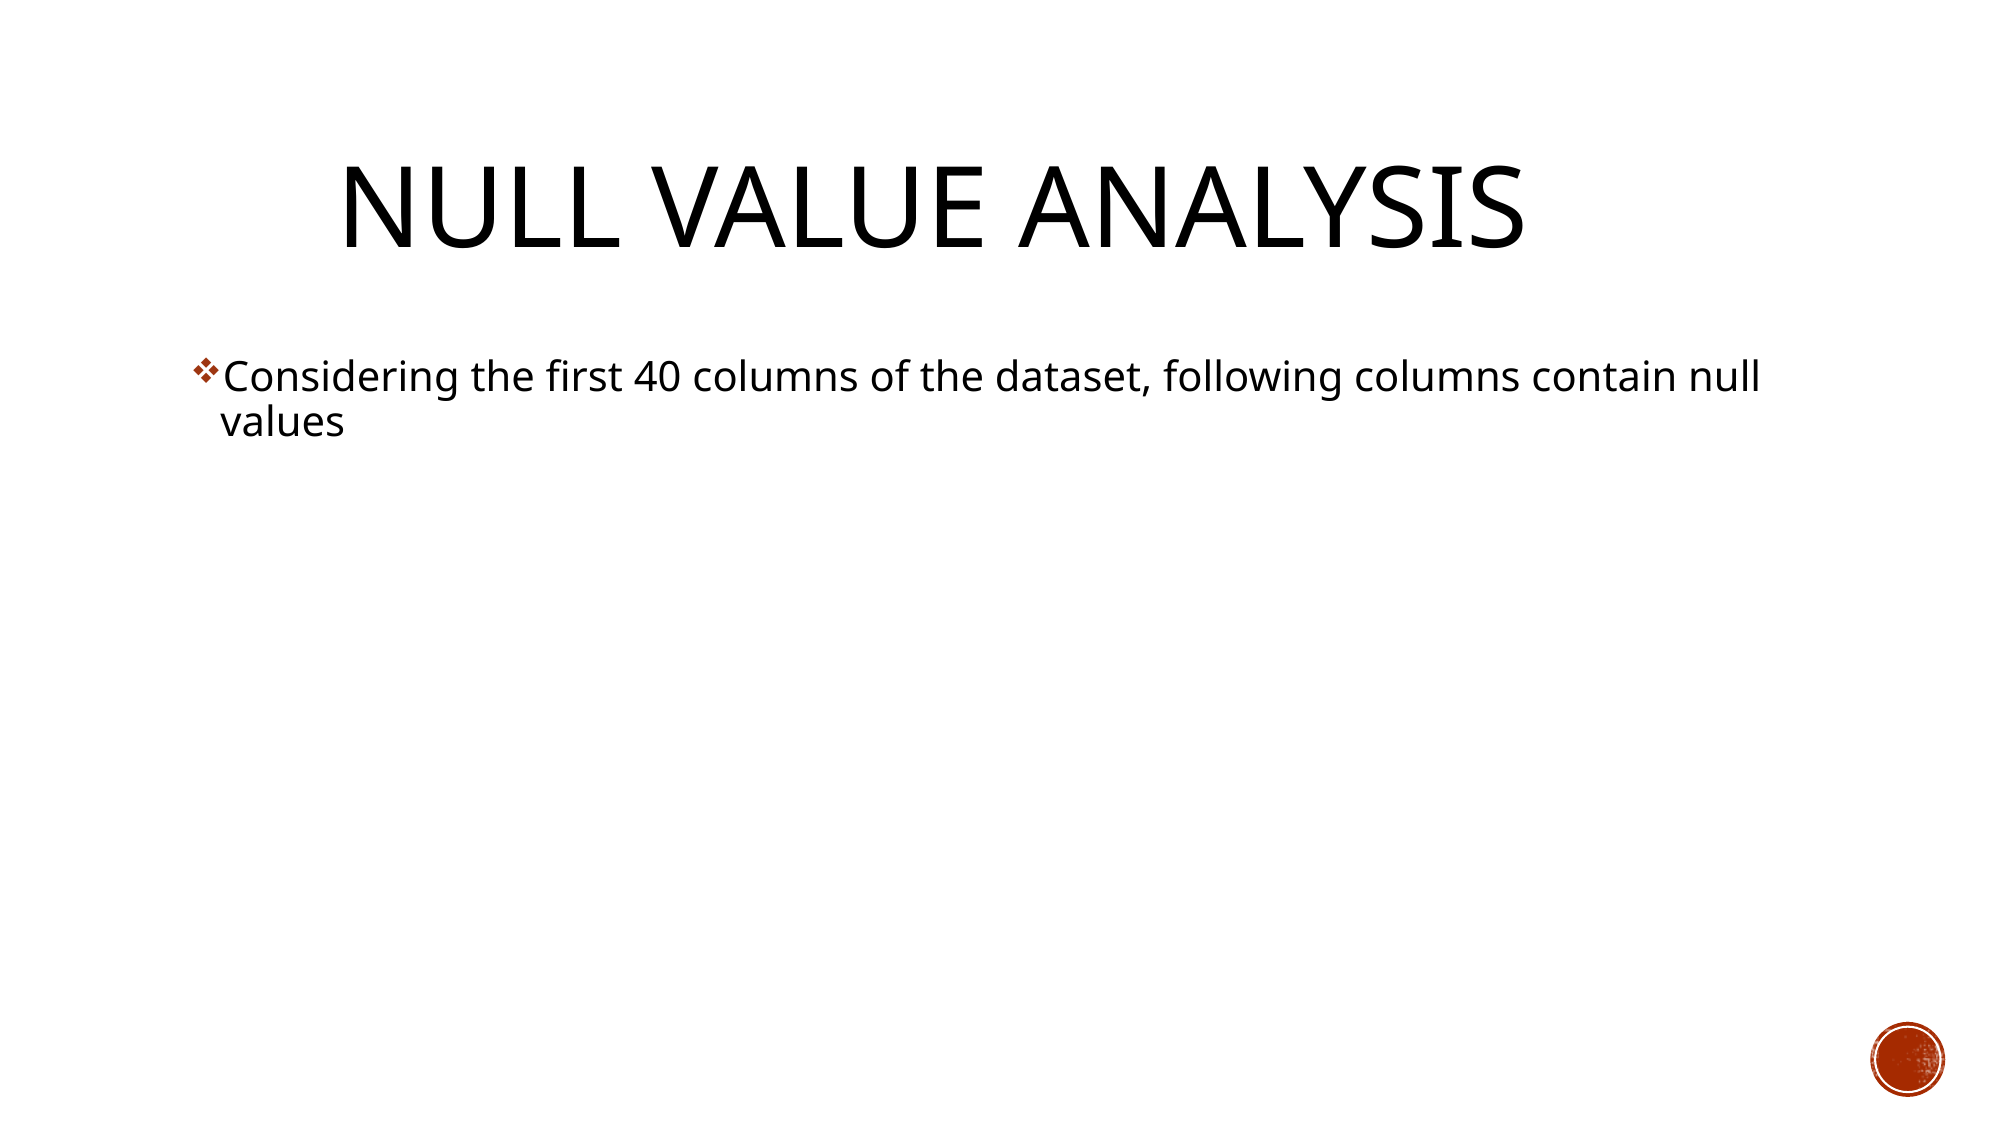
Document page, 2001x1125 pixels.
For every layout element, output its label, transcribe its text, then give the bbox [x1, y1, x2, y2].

list Considering the first 40 columns of the dataset, following columns contain null values [175, 348, 1826, 1013]
title NULL VALUE ANALYSIS [175, 79, 1826, 344]
